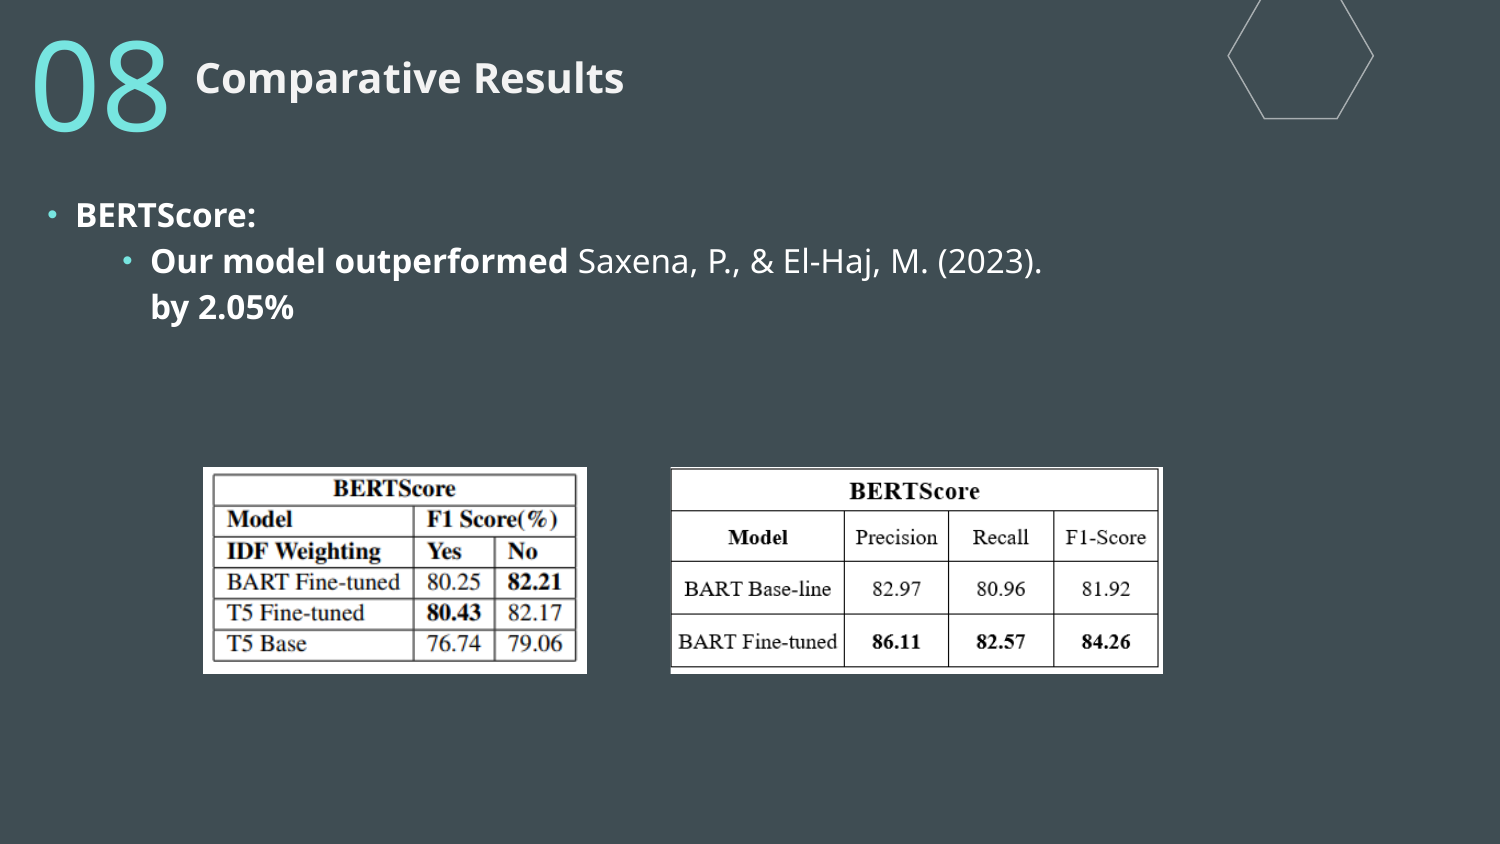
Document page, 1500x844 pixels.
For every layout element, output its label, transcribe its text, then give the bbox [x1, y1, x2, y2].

title 08 [0, 0, 242, 172]
subtitle BERTScore: Our model outperformed Saxena, P., & El-Haj, M. (2023). by 2.05% [13, 179, 1273, 831]
text_box [1227, 0, 1375, 120]
picture [670, 466, 1303, 729]
picture [202, 466, 587, 674]
title Comparative Results [242, 0, 771, 167]
